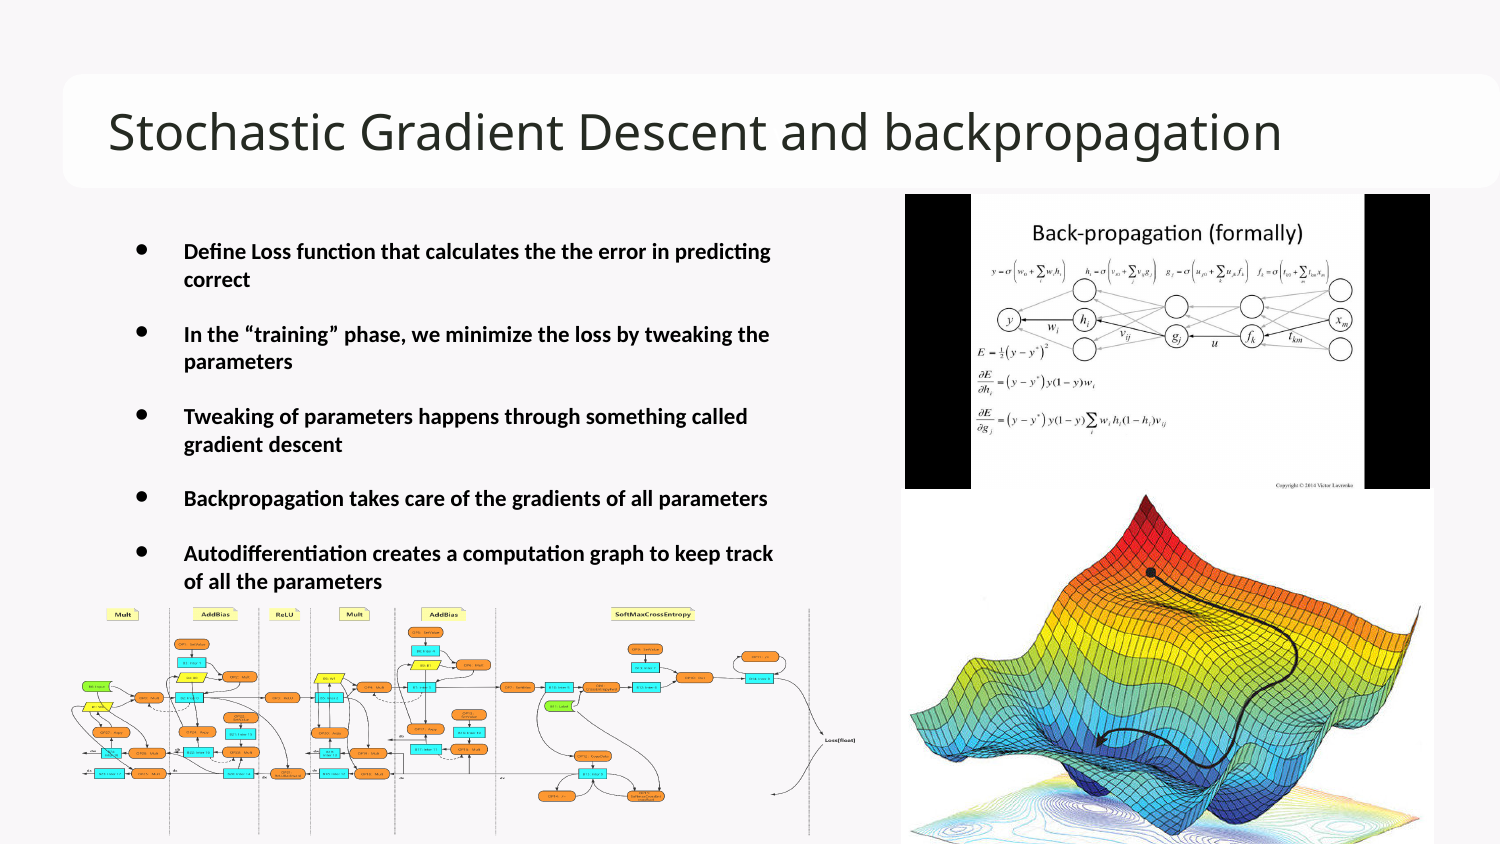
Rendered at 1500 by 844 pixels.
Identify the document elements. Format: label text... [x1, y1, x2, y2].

picture [39, 601, 864, 841]
text_box Define Loss function that calculates the the error in predicting correct In the “training” phase, we minimize the loss by tweaking the parameters Tweaking of parameters happens through something called gradient descent Backpropagation takes care of the gradients of all parameters Autodifferentiation creates a computation graph to keep track of all the parameters [93, 194, 814, 600]
picture [900, 194, 1454, 844]
title Stochastic Gradient Descent and backpropagation [93, 95, 1407, 173]
